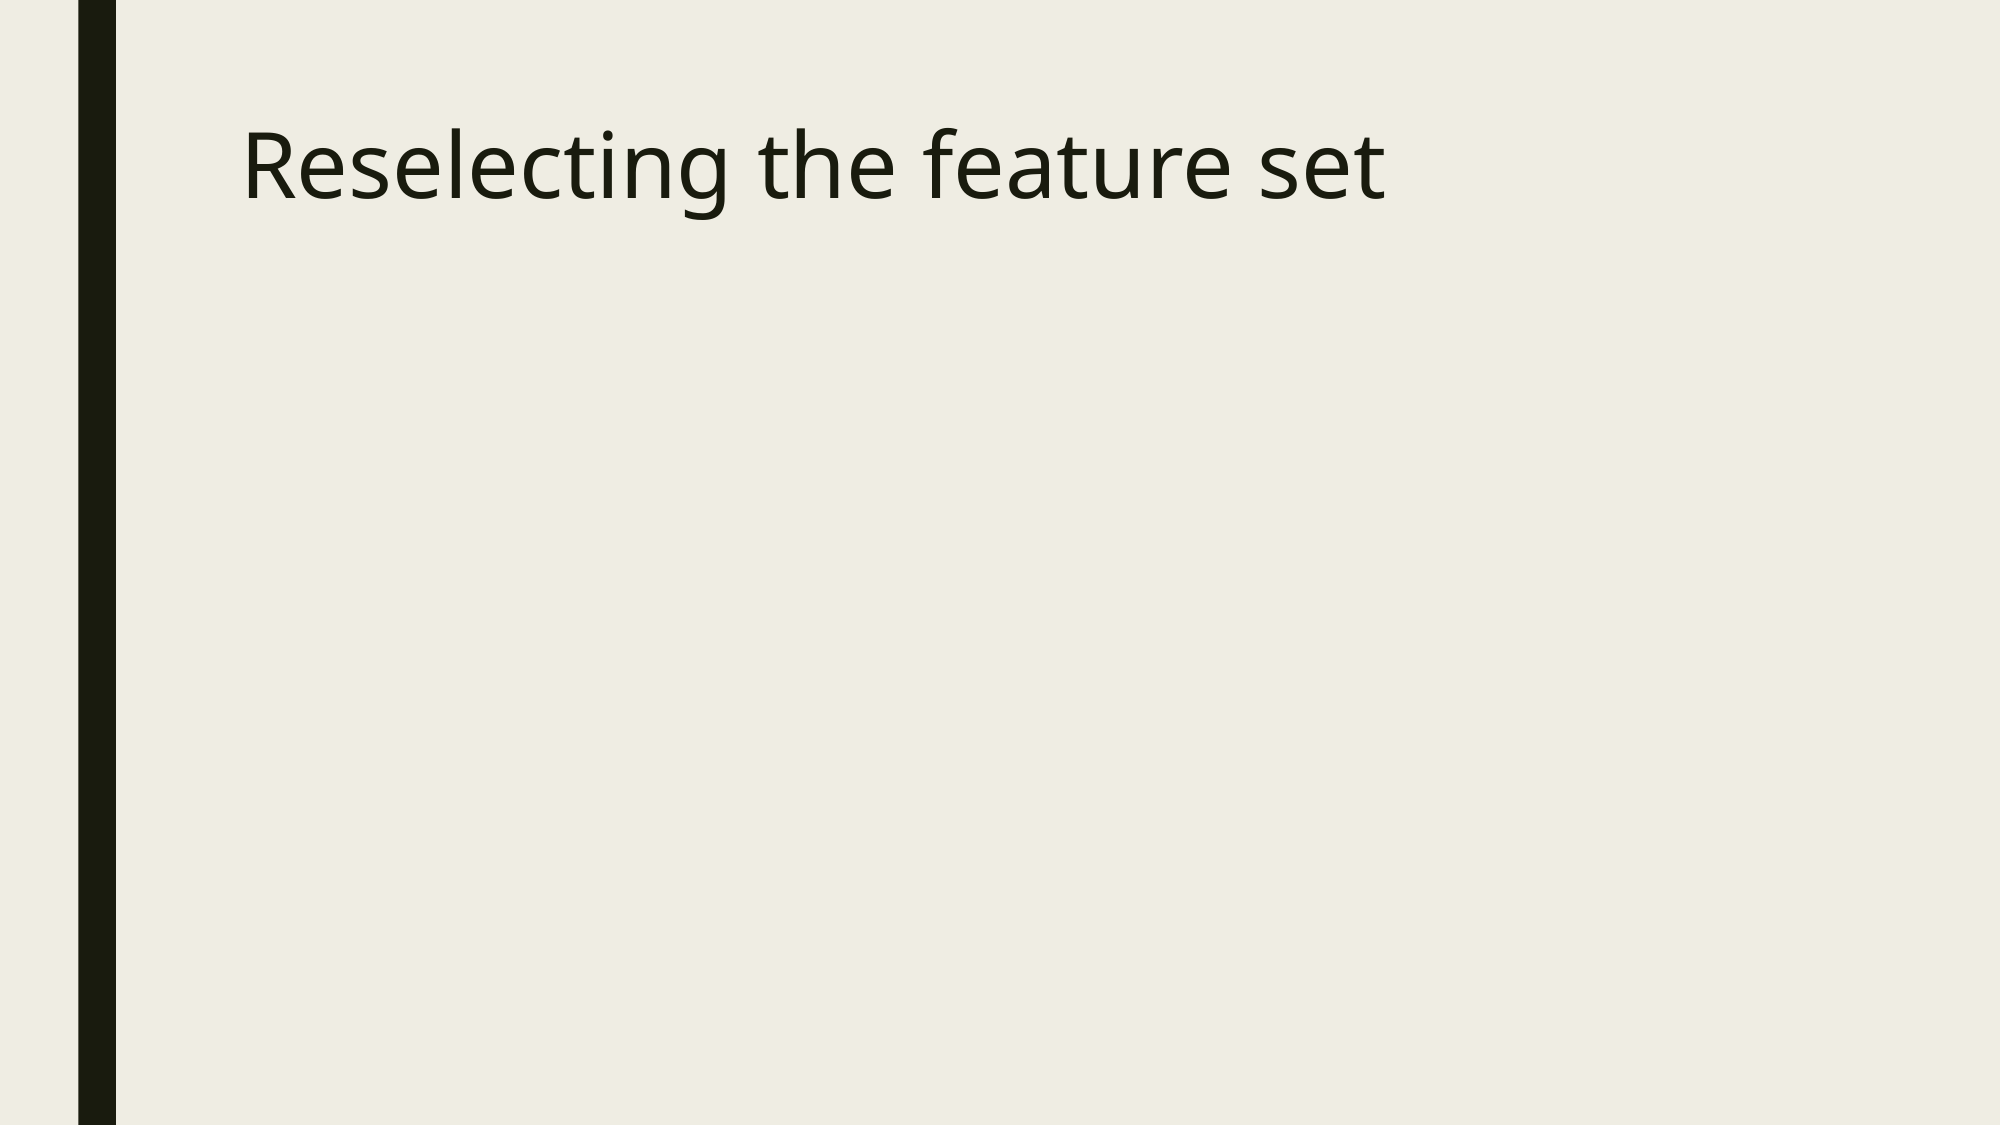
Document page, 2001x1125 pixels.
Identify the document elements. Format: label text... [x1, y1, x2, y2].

title Reselecting the feature set [225, 112, 1800, 357]
